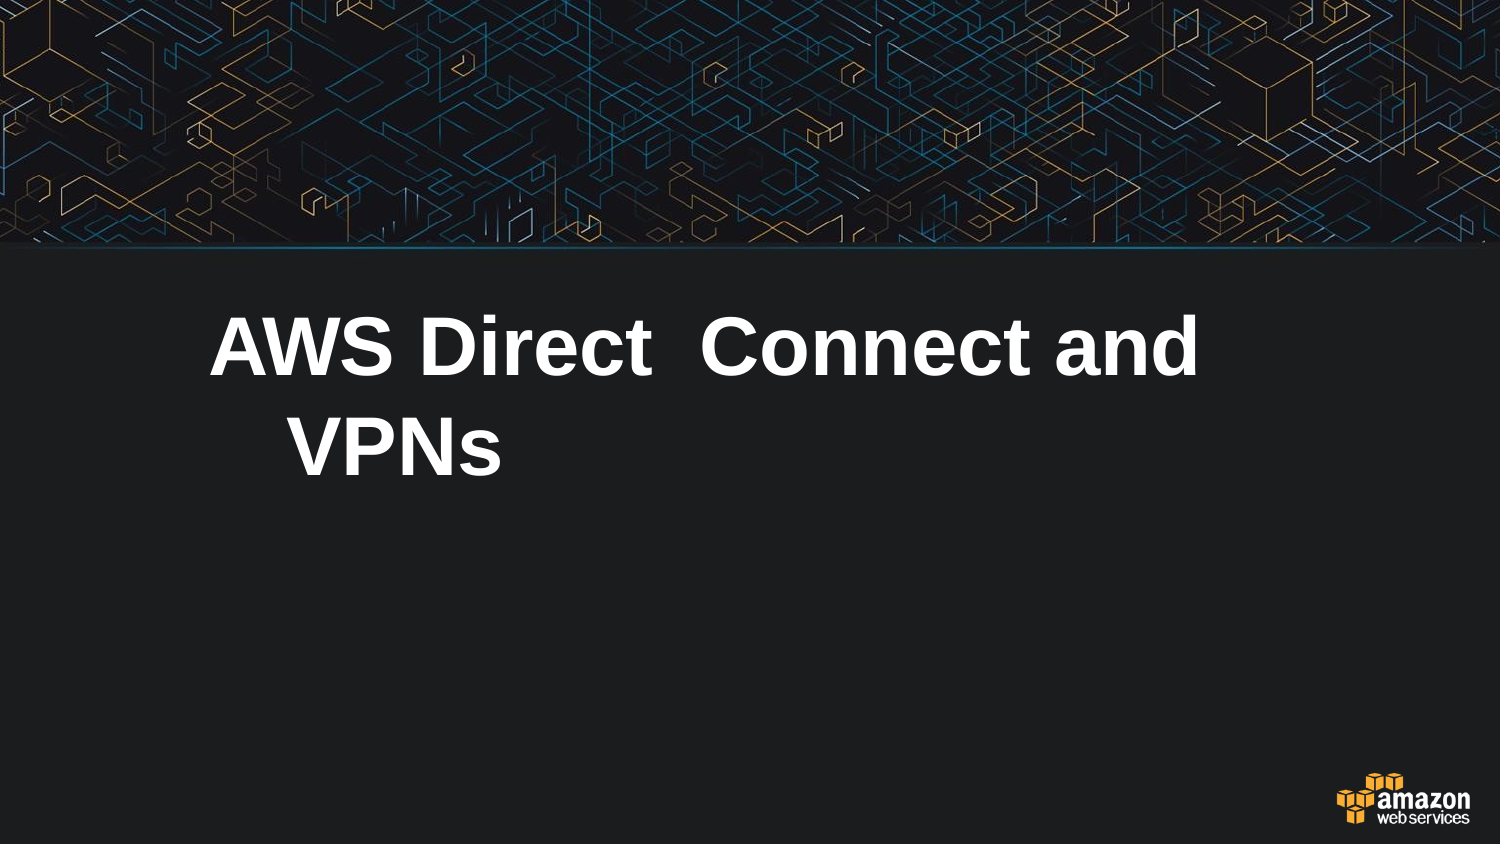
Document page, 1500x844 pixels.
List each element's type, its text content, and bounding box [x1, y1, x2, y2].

text_box [1335, 770, 1471, 826]
list AWS Direct Connect and VPNs [12, 166, 1413, 767]
text_box [0, 0, 1500, 844]
